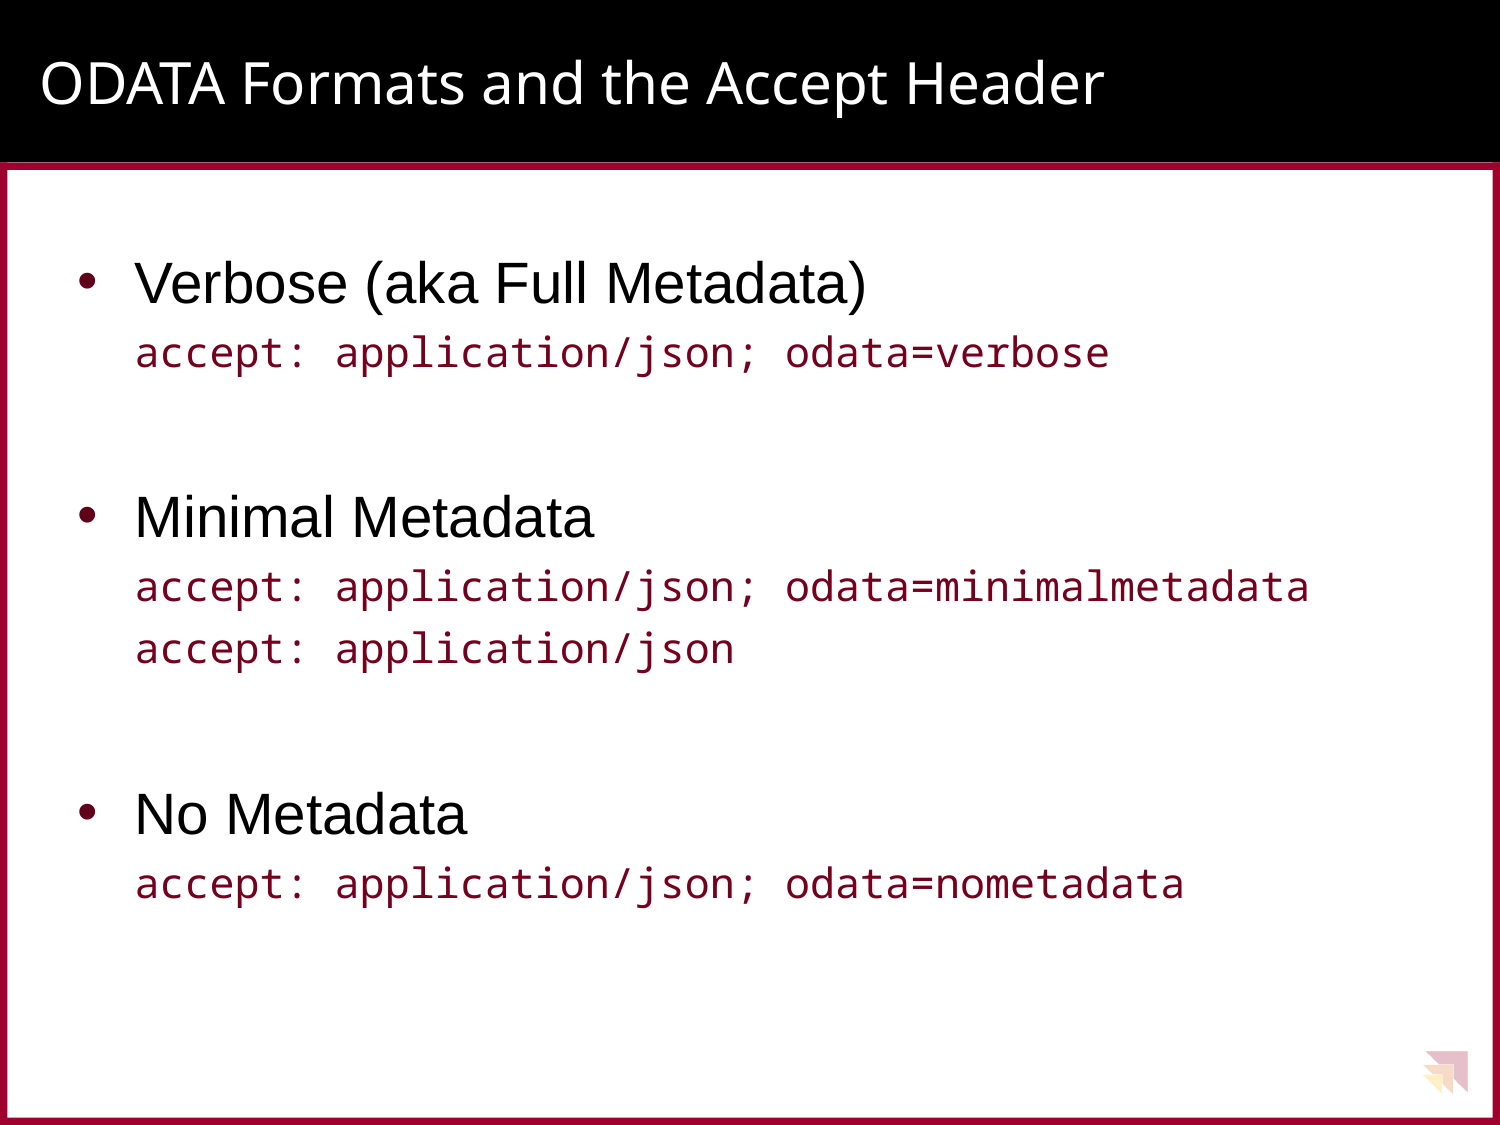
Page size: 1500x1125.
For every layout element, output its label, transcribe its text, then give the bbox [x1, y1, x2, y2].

list Verbose (aka Full Metadata) accept: application/json; odata=verbose Minimal Metadata accept: application/json; odata=minimalmetadata accept: application/json No Metadata accept: application/json; odata=nometadata [62, 237, 1438, 1088]
title ODATA Formats and the Accept Header [24, 12, 1438, 150]
